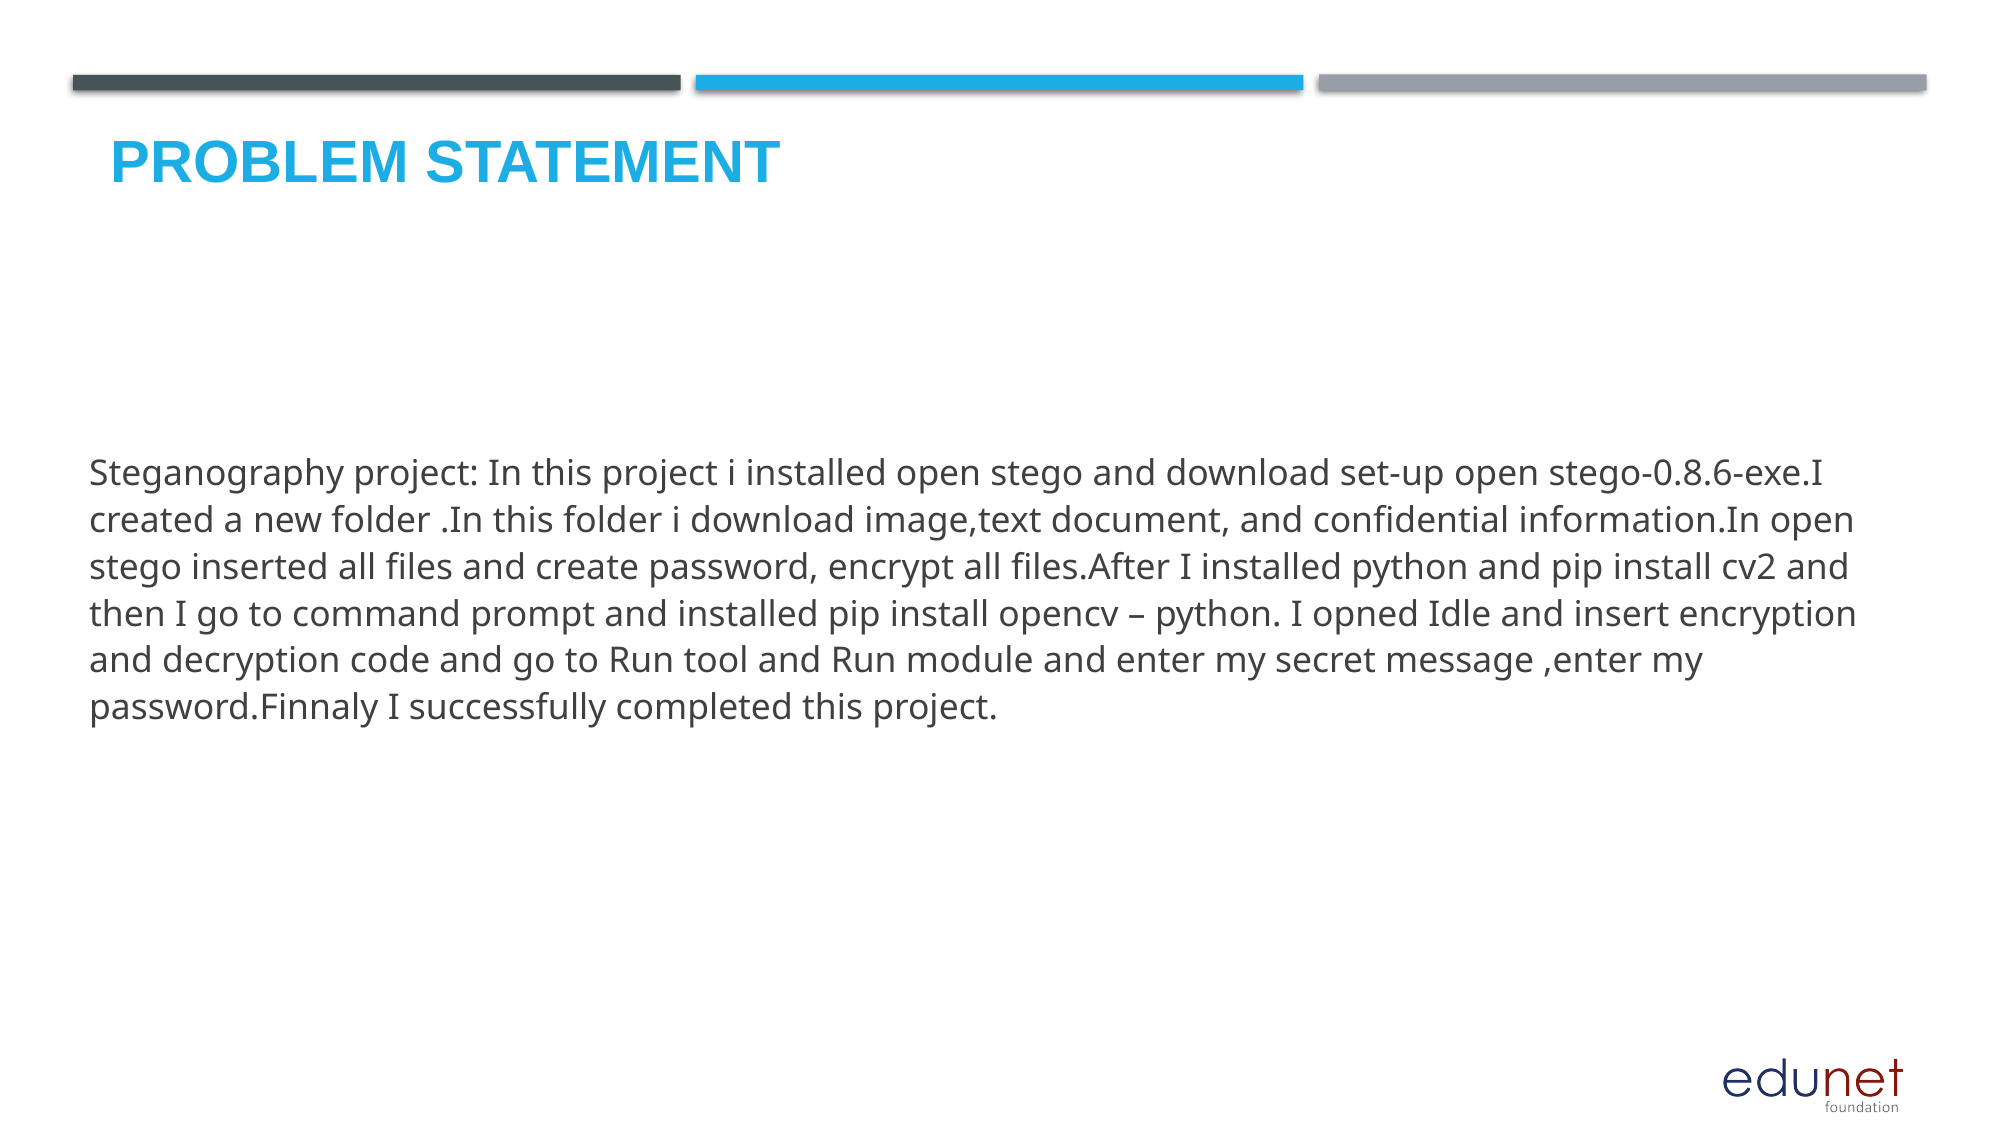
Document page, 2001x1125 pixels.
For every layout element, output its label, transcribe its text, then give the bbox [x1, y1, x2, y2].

title Problem Statement [95, 115, 1905, 203]
list Steganography project: In this project i installed open stego and download set-up open stego-0.8.6-exe.I created a new folder .In this folder i download image,text document, and confidential information.In open stego inserted all files and create password, encrypt all files.After I installed python and pip install cv2 and then I go to command prompt and installed pip install opencv – python. I opned Idle and insert encryption and decryption code and go to Run tool and Run module and enter my secret message ,enter my password.Finnaly I successfully completed this project. [74, 203, 1884, 970]
picture [1719, 1056, 1905, 1116]
